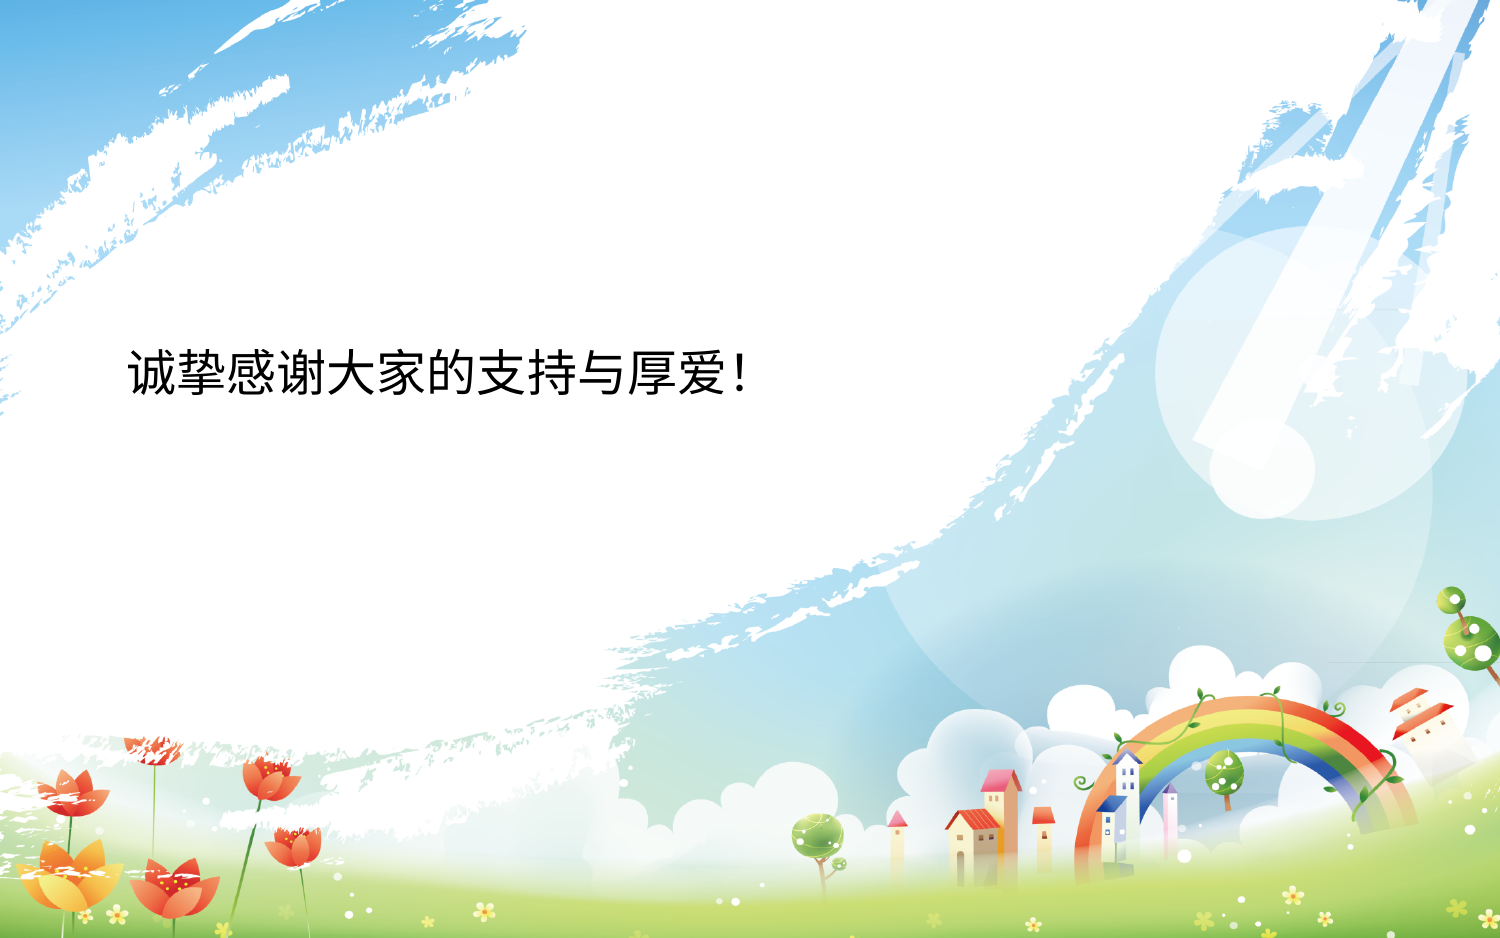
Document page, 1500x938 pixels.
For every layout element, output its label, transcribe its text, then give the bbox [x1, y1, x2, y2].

picture [0, 0, 1500, 938]
text_box [98, 281, 681, 387]
text_box 诚挚感谢大家的支持与厚爱！ [112, 334, 928, 417]
